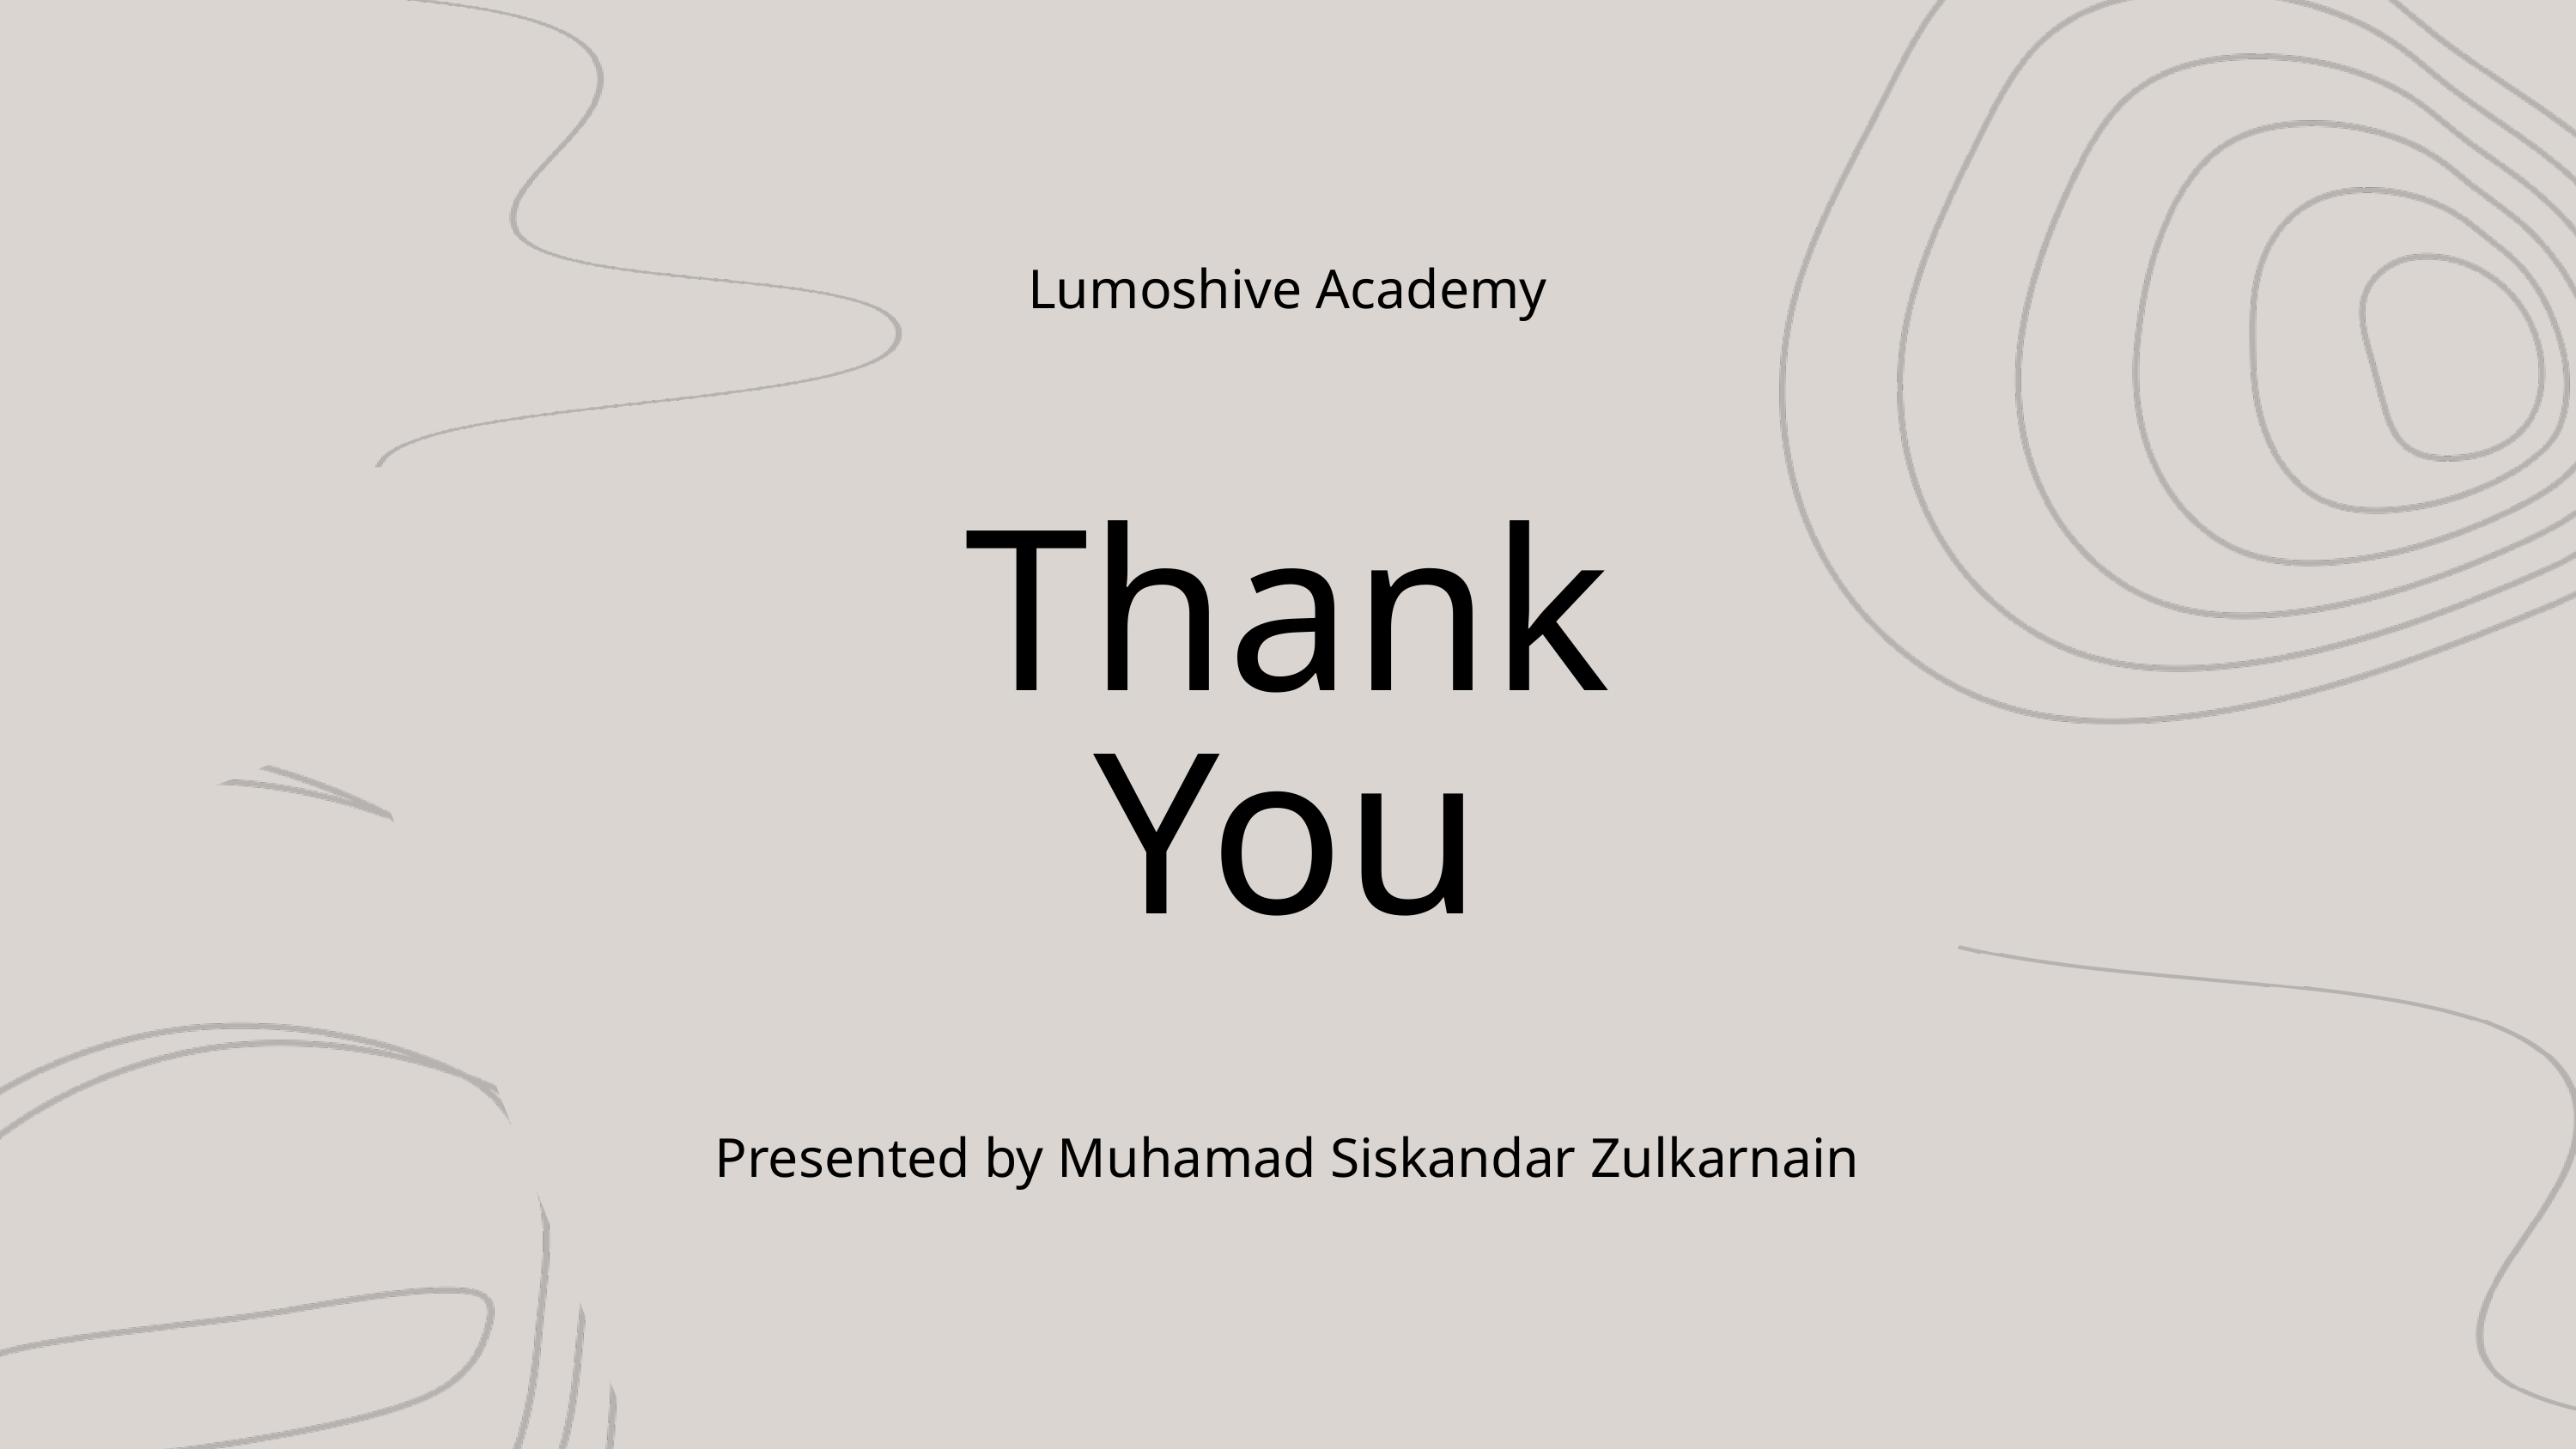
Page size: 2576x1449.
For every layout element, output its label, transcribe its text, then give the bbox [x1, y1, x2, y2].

text_box [1776, 786, 2576, 1449]
text_box Presented by Muhamad Siskandar Zulkarnain [462, 1134, 1861, 1188]
text_box Thank You [462, 511, 2114, 959]
text_box [1776, 0, 2576, 724]
text_box [0, 0, 909, 487]
text_box [0, 730, 637, 1449]
text_box Lumoshive Academy [462, 265, 2114, 319]
